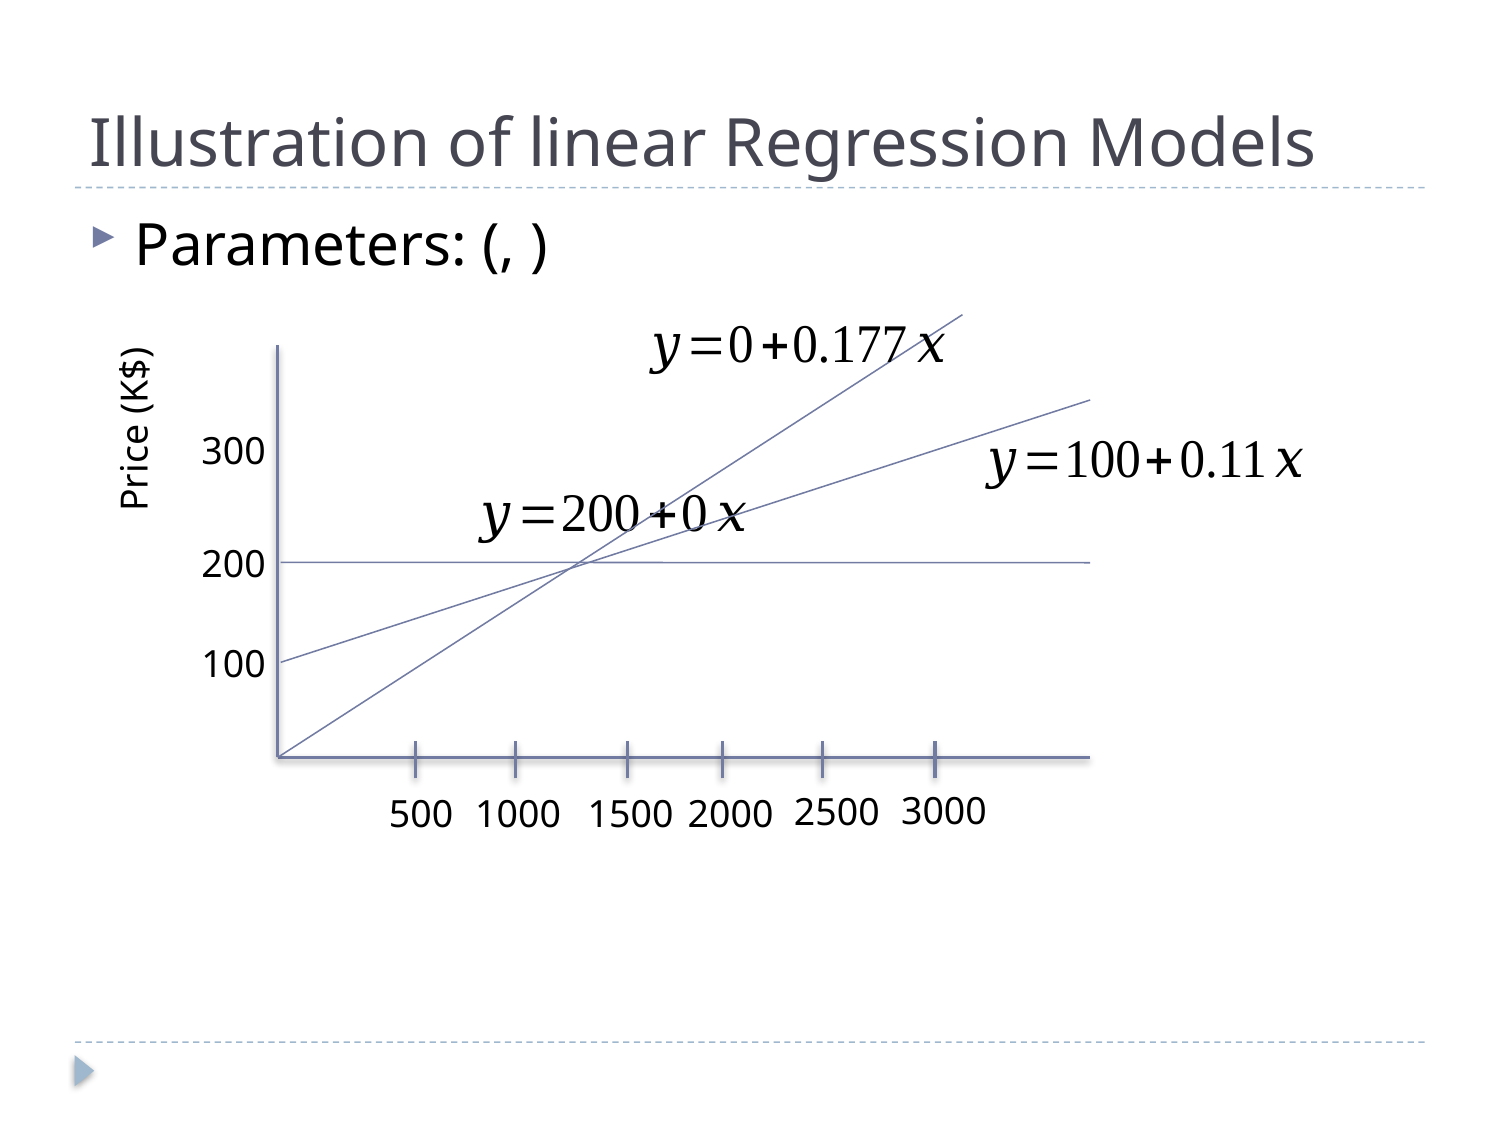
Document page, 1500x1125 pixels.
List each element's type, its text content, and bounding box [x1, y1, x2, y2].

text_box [102, 335, 1091, 844]
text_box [276, 399, 1306, 663]
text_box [277, 314, 963, 399]
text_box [277, 676, 963, 758]
title Illustration of linear Regression Models [75, 24, 1425, 188]
